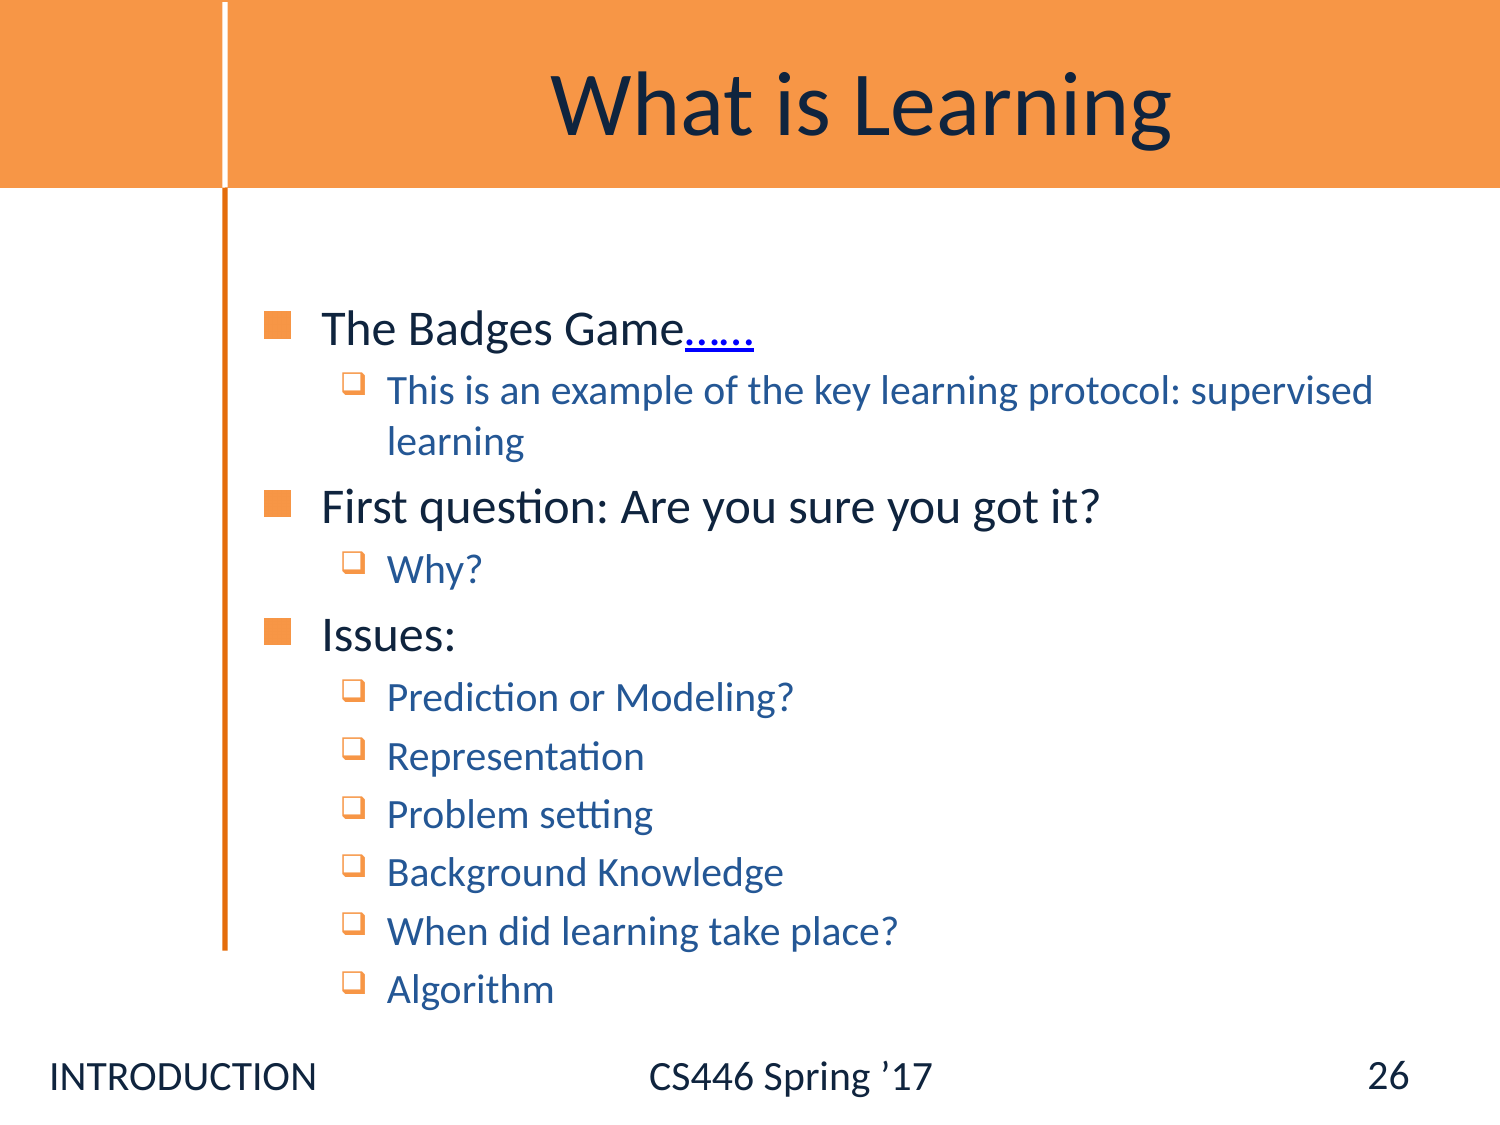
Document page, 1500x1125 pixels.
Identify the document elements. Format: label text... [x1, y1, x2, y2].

picture [264, 618, 291, 645]
title What is Learning [225, 5, 1500, 193]
picture [264, 490, 291, 517]
slide_number 26 [1074, 1042, 1425, 1103]
picture [264, 311, 291, 339]
list The Badges Game…… This is an example of the key learning protocol: supervised learning First question: Are you sure you got it? Why? Issues: Prediction or Modeling? Representation Problem setting Background Knowledge When did learning take place? Algorithm [249, 287, 1425, 1030]
